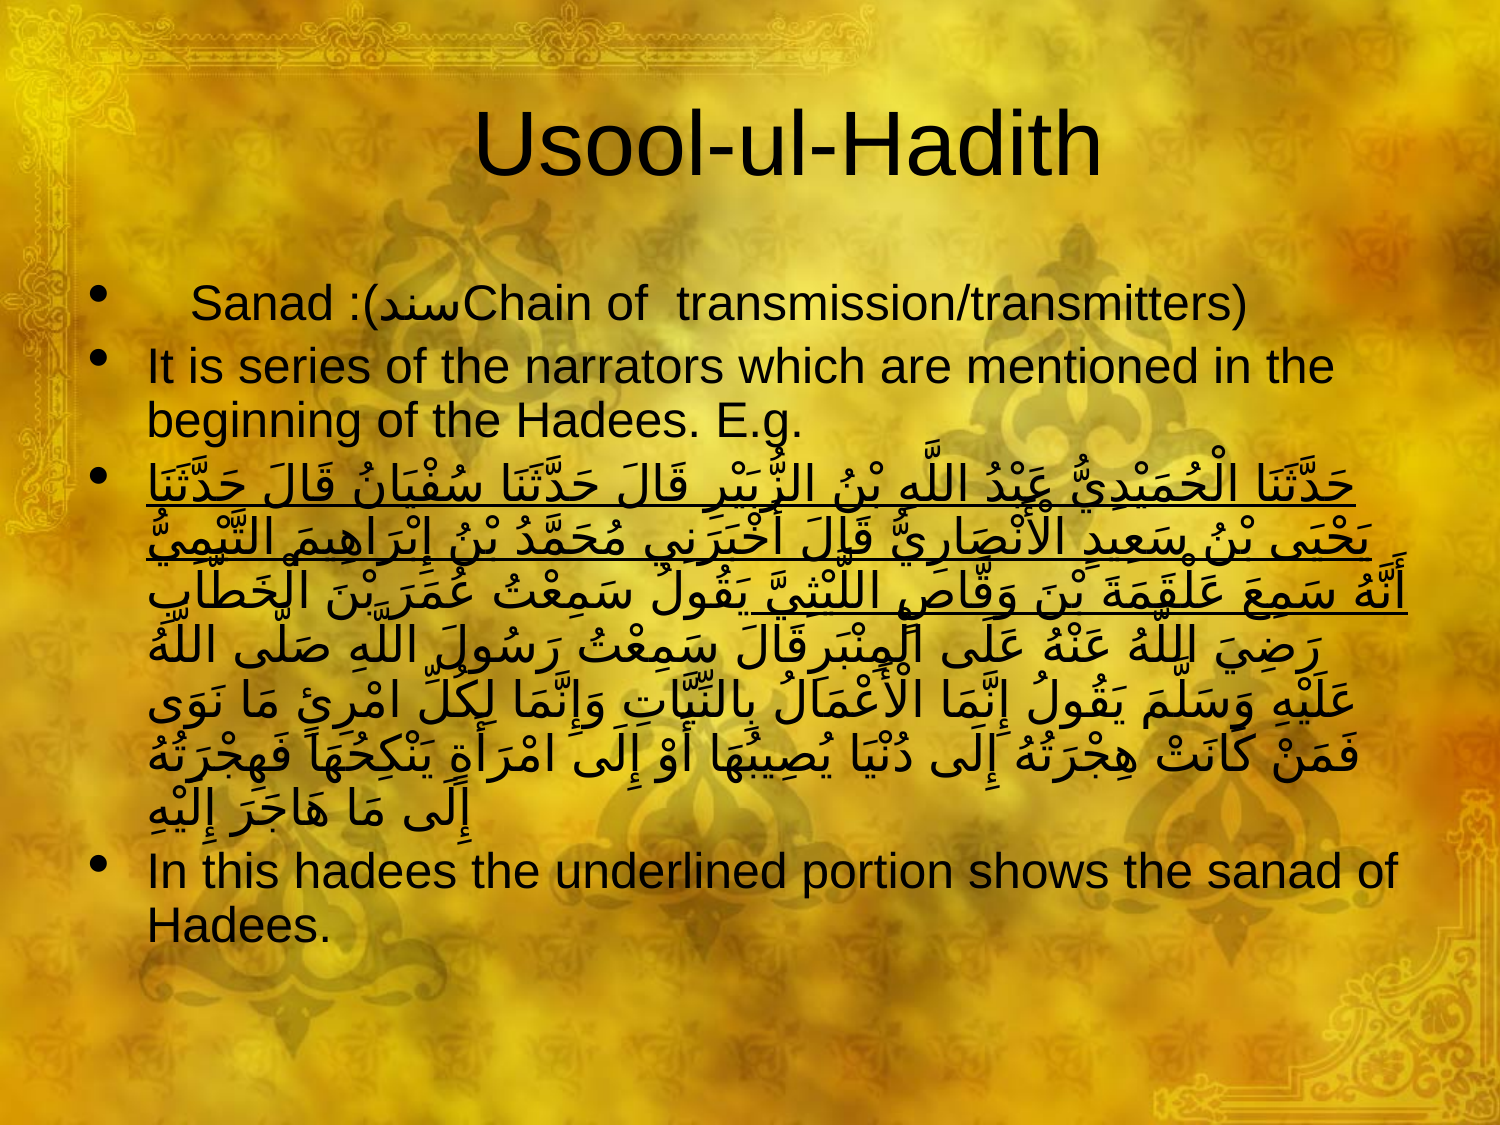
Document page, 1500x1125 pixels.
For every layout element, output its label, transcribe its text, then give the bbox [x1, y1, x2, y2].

picture [0, 0, 1500, 1125]
title Usool-ul-Hadith [75, 45, 1425, 233]
list Sanad :(سندChain of transmission/transmitters) It is series of the narrators which are mentioned in the beginning of the Hadees. E.g. حَدَّثَنَا الْحُمَيْدِيُّ عَبْدُ اللَّهِ بْنُ الزُّبَيْرِ قَالَ حَدَّثَنَا سُفْيَانُ قَالَ حَدَّثَنَا يَحْيَى بْنُ سَعِيدٍ الْأَنْصَارِيُّ قَالَ أَخْبَرَنِي مُحَمَّدُ بْنُ إِبْرَاهِيمَ التَّيْمِيُّ أَنَّهُ سَمِعَ عَلْقَمَةَ بْنَ وَقَّاصٍ اللَّيْثِيَّ يَقُولُ سَمِعْتُ عُمَرَ بْنَ الْخَطَّابِ رَضِيَ اللَّهُ عَنْهُ عَلَى الْمِنْبَرِقَالَ سَمِعْتُ رَسُولَ اللَّهِ صَلَّى اللَّهُ عَلَيْهِ وَسَلَّمَ يَقُولُ إِنَّمَا الْأَعْمَالُ بِالنِّيَّاتِ وَإِنَّمَا لِكُلِّ امْرِئٍ مَا نَوَى فَمَنْ كَانَتْ هِجْرَتُهُ إِلَى دُنْيَا يُصِيبُهَا أَوْ إِلَى امْرَأَةٍ يَنْكِحُهَا فَهِجْرَتُهُ إِلَى مَا هَاجَرَ إِلَيْهِ In this hadees the underlined portion shows the sanad of Hadees. [75, 262, 1425, 1005]
